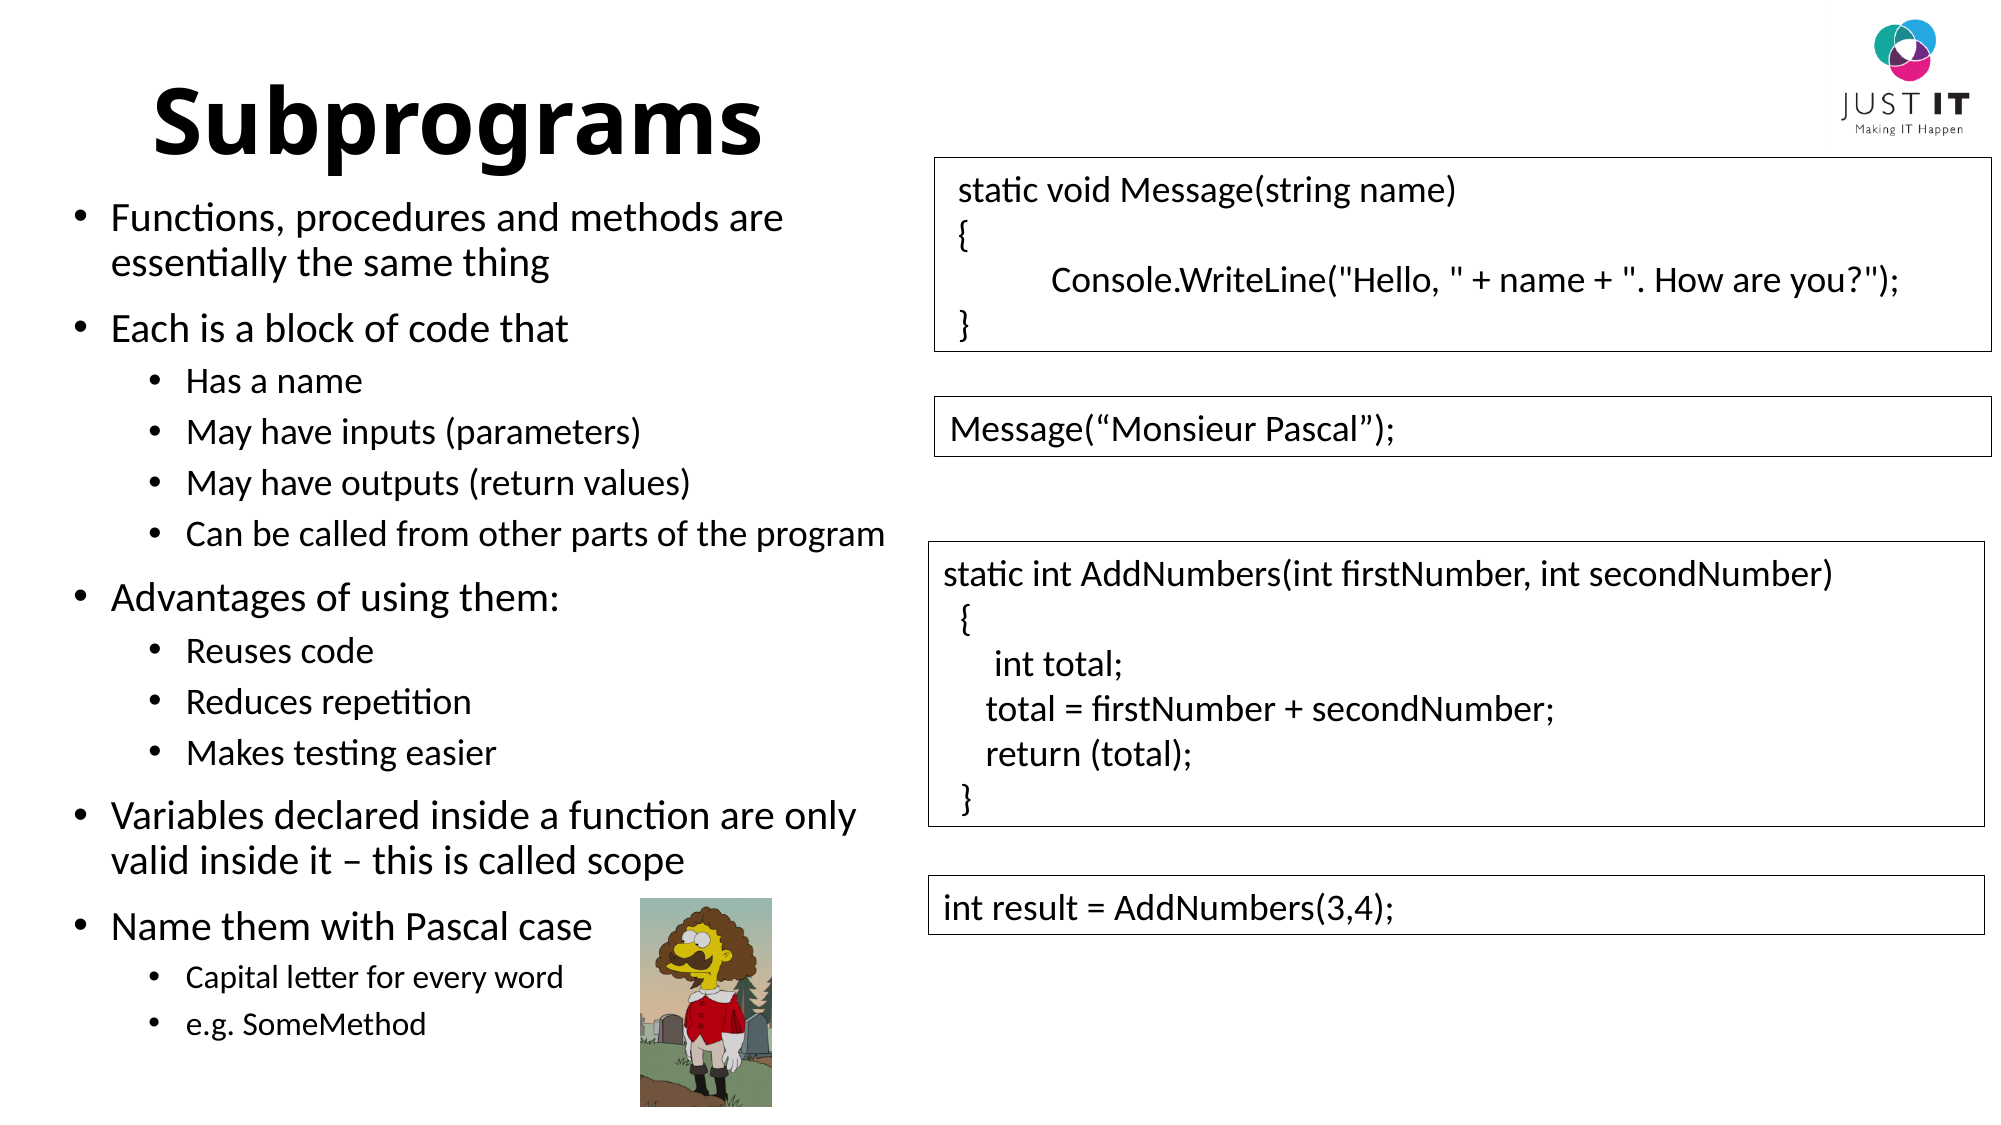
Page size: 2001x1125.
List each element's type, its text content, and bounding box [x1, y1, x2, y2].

text_box int result = AddNumbers(3,4); [928, 875, 1985, 935]
title Subprograms [137, 16, 1863, 187]
text_box static void Message(string name) { Console.WriteLine("Hello, " + name + ". How are you?"); } [934, 157, 1992, 352]
picture [640, 898, 772, 1107]
text_box static int AddNumbers(int firstNumber, int secondNumber) { int total; total = firstNumber + secondNumber; return (total); } [928, 541, 1985, 827]
picture [1824, 0, 1985, 155]
list Functions, procedures and methods are essentially the same thing Each is a block of code that Has a name May have inputs (parameters) May have outputs (return values) Can be called from other parts of the program Advantages of using them: Reuses code Reduces repetition Makes testing easier Variables declared inside a function are only valid inside it – this is called scope Name them with Pascal case Capital letter for every word e.g. SomeMethod [58, 187, 935, 1103]
text_box Message(“Monsieur Pascal”); [934, 396, 1992, 457]
